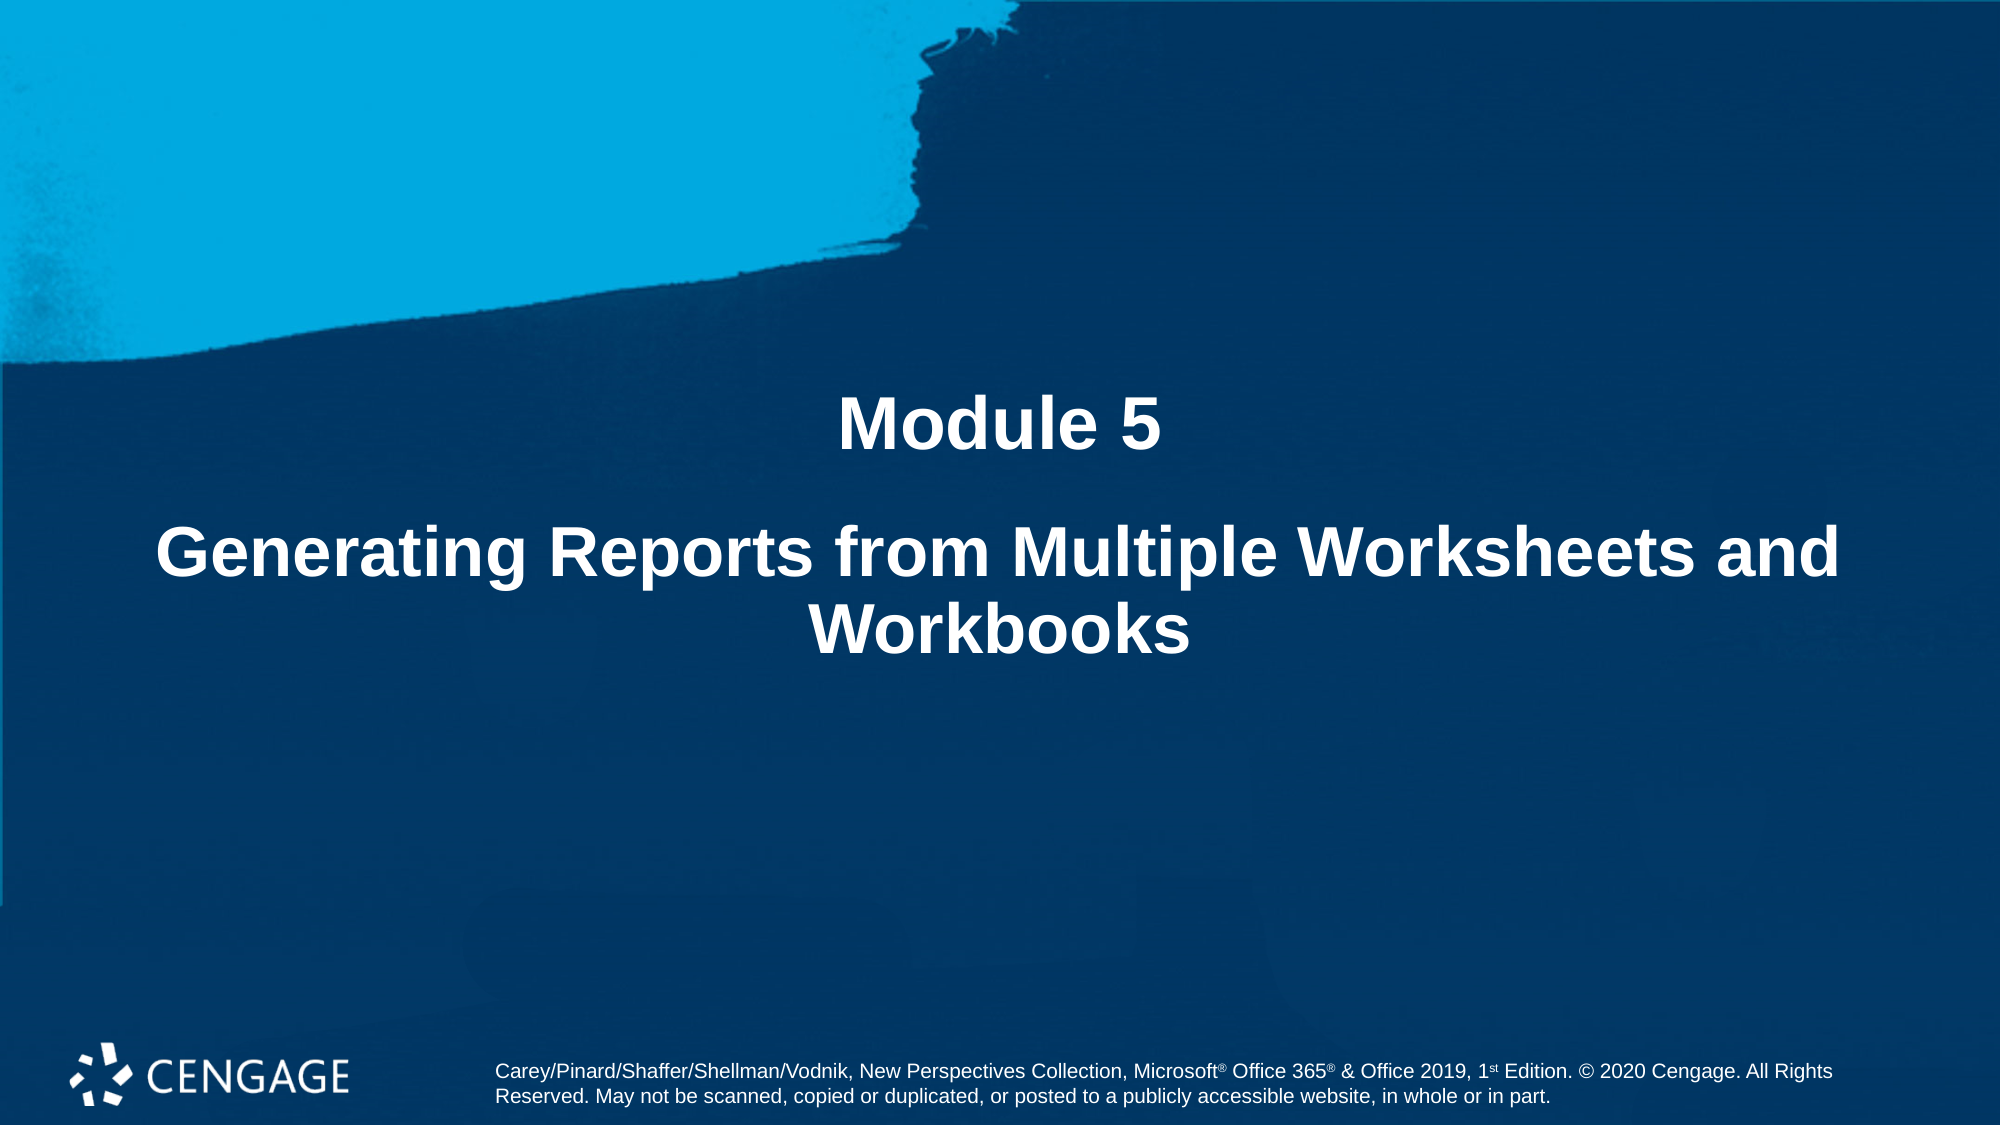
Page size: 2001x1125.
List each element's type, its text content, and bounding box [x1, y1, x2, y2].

list Module 5 [98, 364, 1902, 466]
picture [0, 2, 2000, 1125]
footer Carey/Pinard/Shaffer/Shellman/Vodnik, New Perspectives Collection, Microsoft® Office 365® & Office 2019, 1st Edition. © 2020 Cengage. All Rights Reserved. May not be scanned, copied or duplicated, or posted to a publicly accessible website, in whole or in part. [480, 1053, 1934, 1113]
picture [925, 43, 946, 52]
title Generating Reports from Multiple Worksheets and Workbooks [98, 515, 1902, 679]
